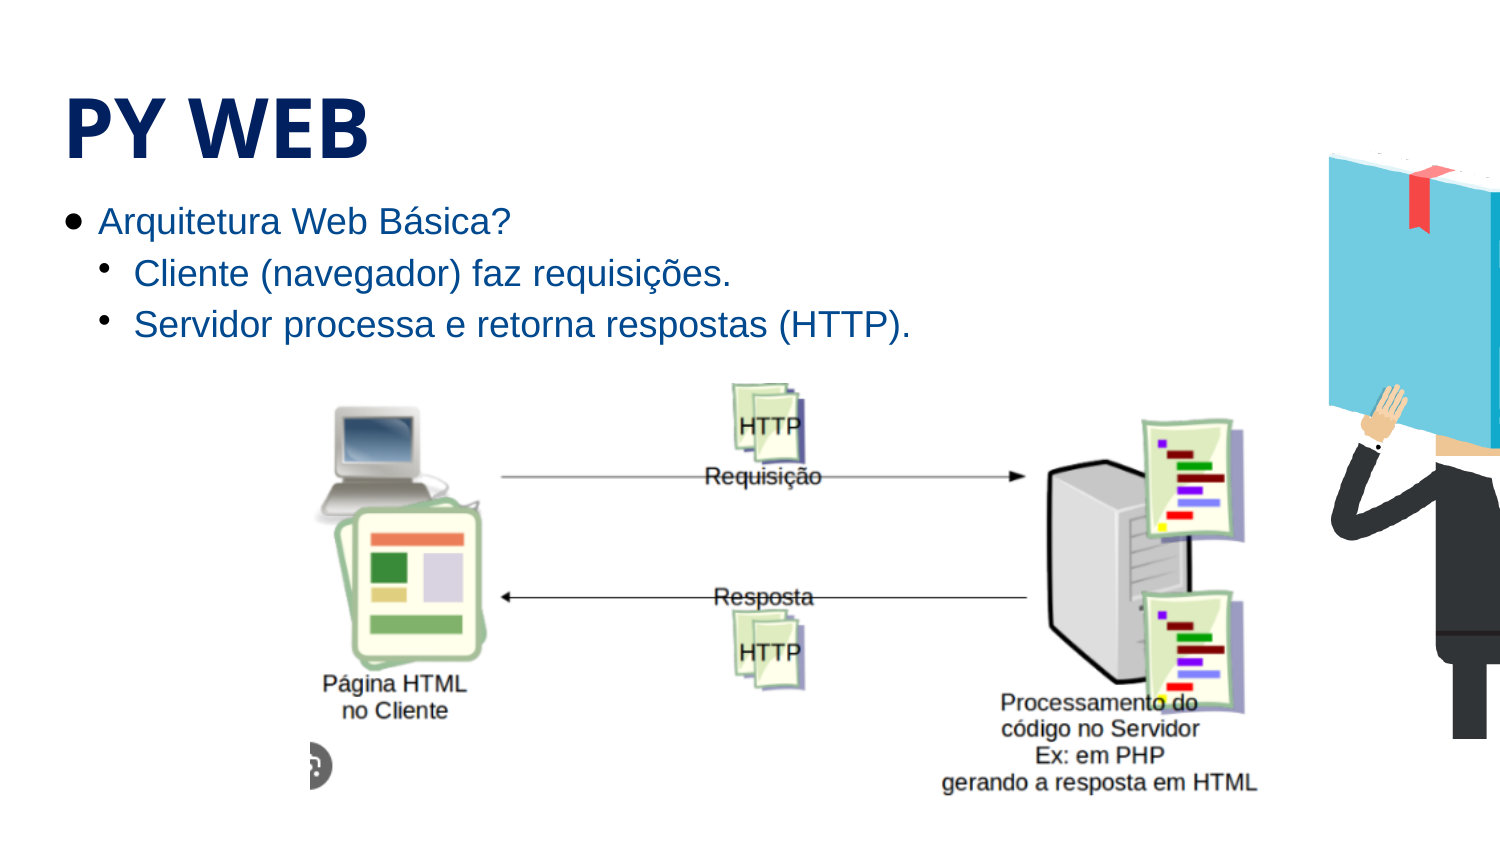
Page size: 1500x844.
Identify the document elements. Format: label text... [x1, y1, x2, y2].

text_box Arquitetura Web Básica? Cliente (navegador) faz requisições. Servidor processa e retorna respostas (HTTP). [47, 182, 1310, 612]
picture [310, 383, 1270, 798]
text_box PY WEB [47, 30, 1275, 179]
picture [1328, 147, 1500, 739]
